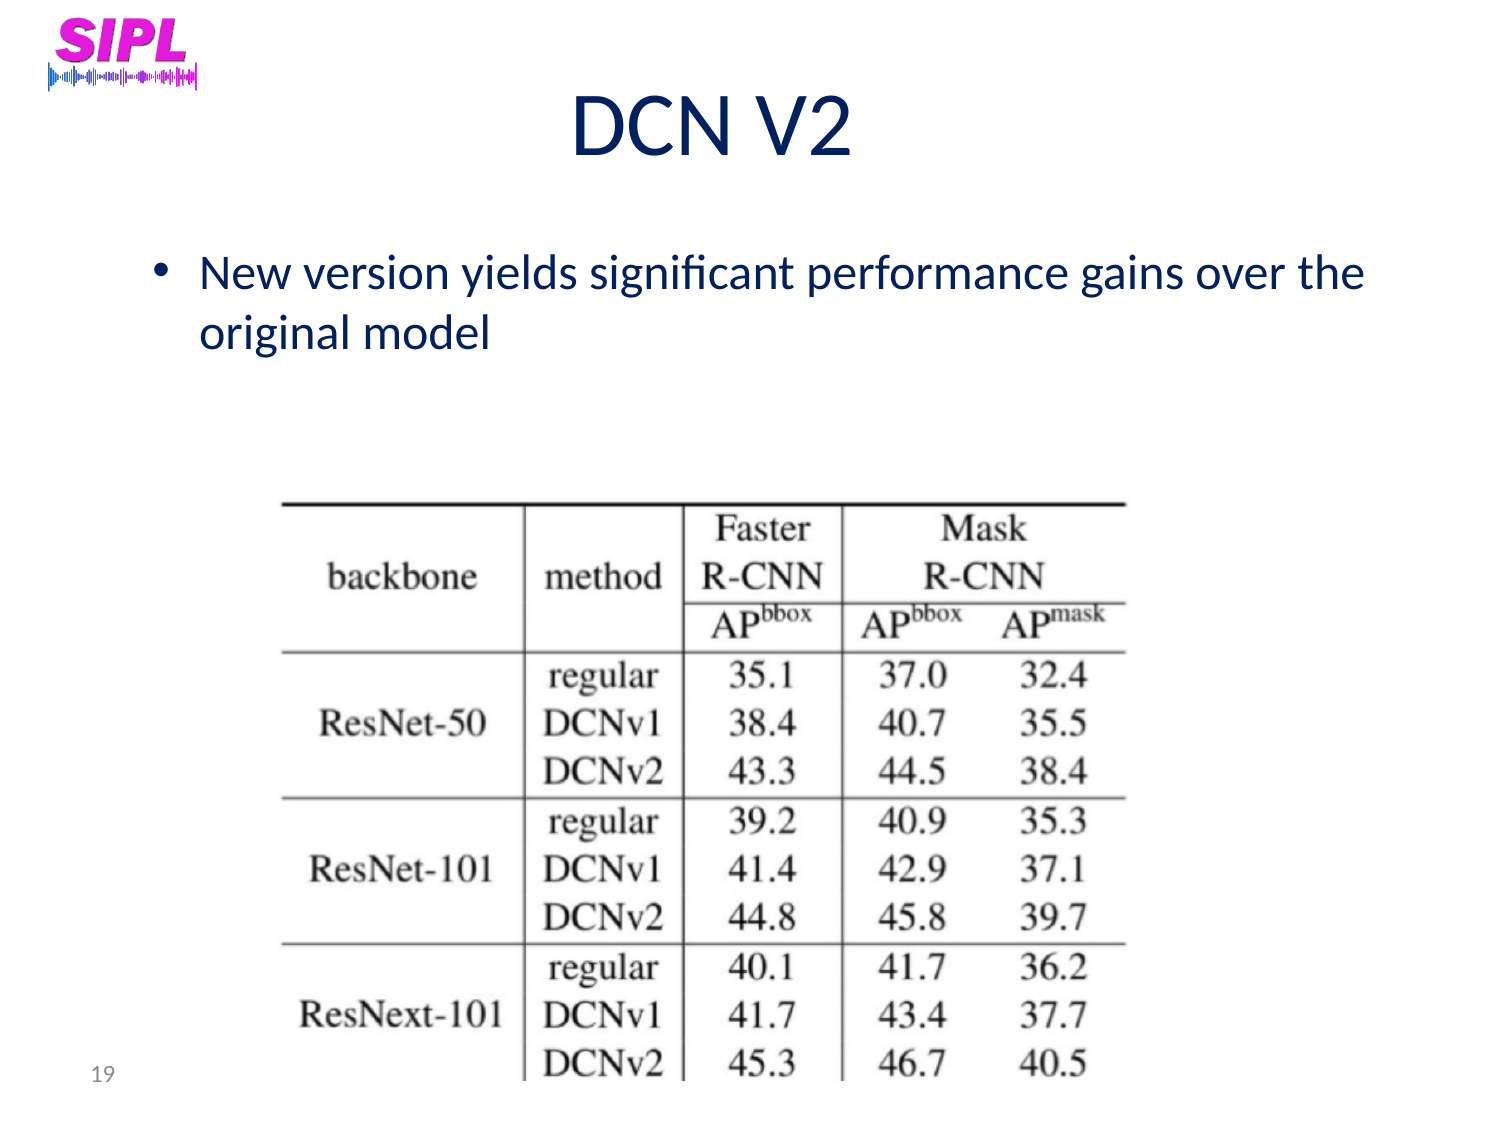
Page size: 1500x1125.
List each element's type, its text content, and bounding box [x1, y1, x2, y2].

title DCN V2 [37, 24, 1388, 213]
text_box New version yields significant performance gains over the original model [137, 232, 1388, 367]
slide_number 19 [75, 1042, 425, 1103]
picture [277, 497, 1148, 1081]
picture [37, 12, 203, 24]
